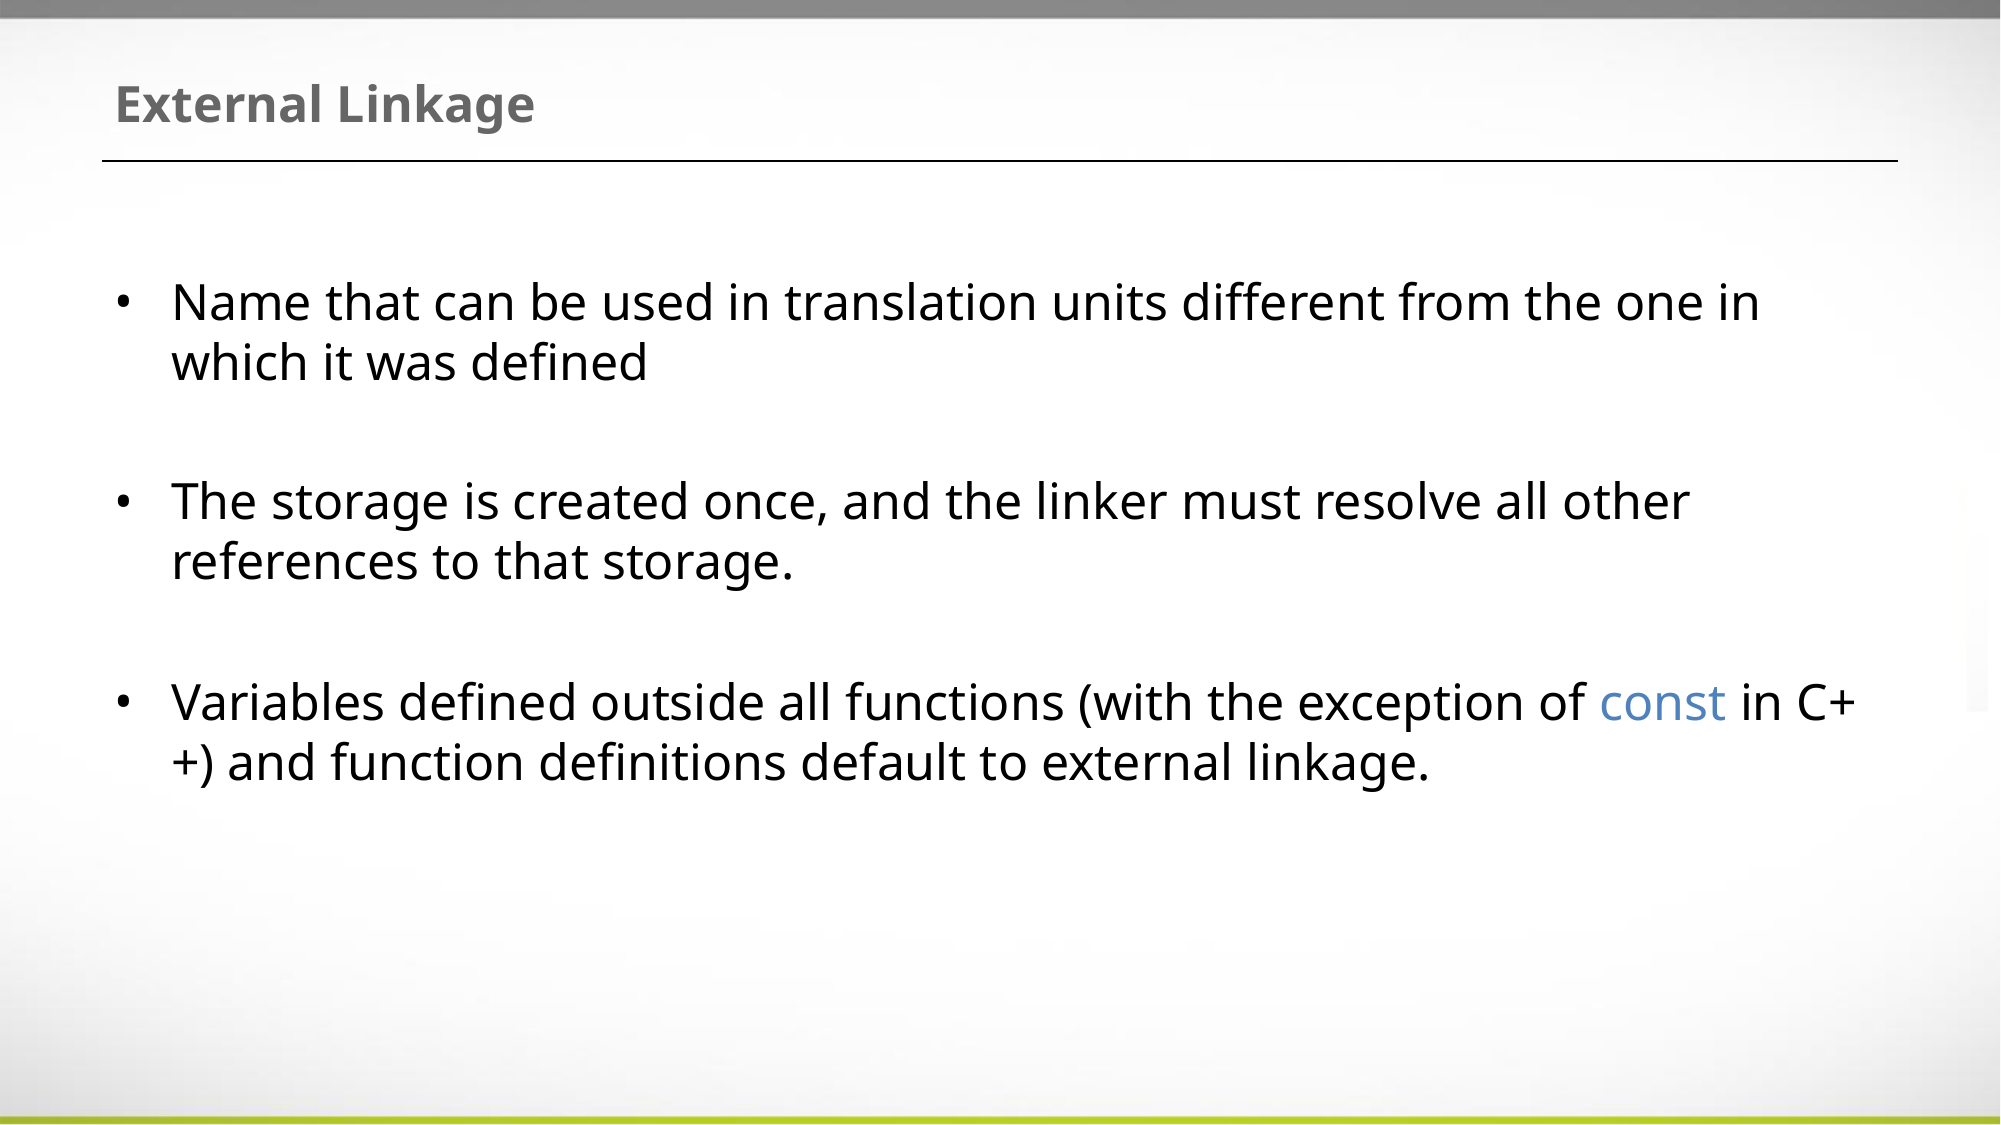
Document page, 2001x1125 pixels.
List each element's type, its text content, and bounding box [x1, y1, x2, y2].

title External Linkage [99, 45, 1900, 161]
list Name that can be used in translation units different from the one in which it was defined The storage is created once, and the linker must resolve all other references to that storage. Variables defined outside all functions (with the exception of const in C++) and function definitions default to external linkage. [99, 262, 1900, 1005]
picture [0, 0, 2001, 1125]
